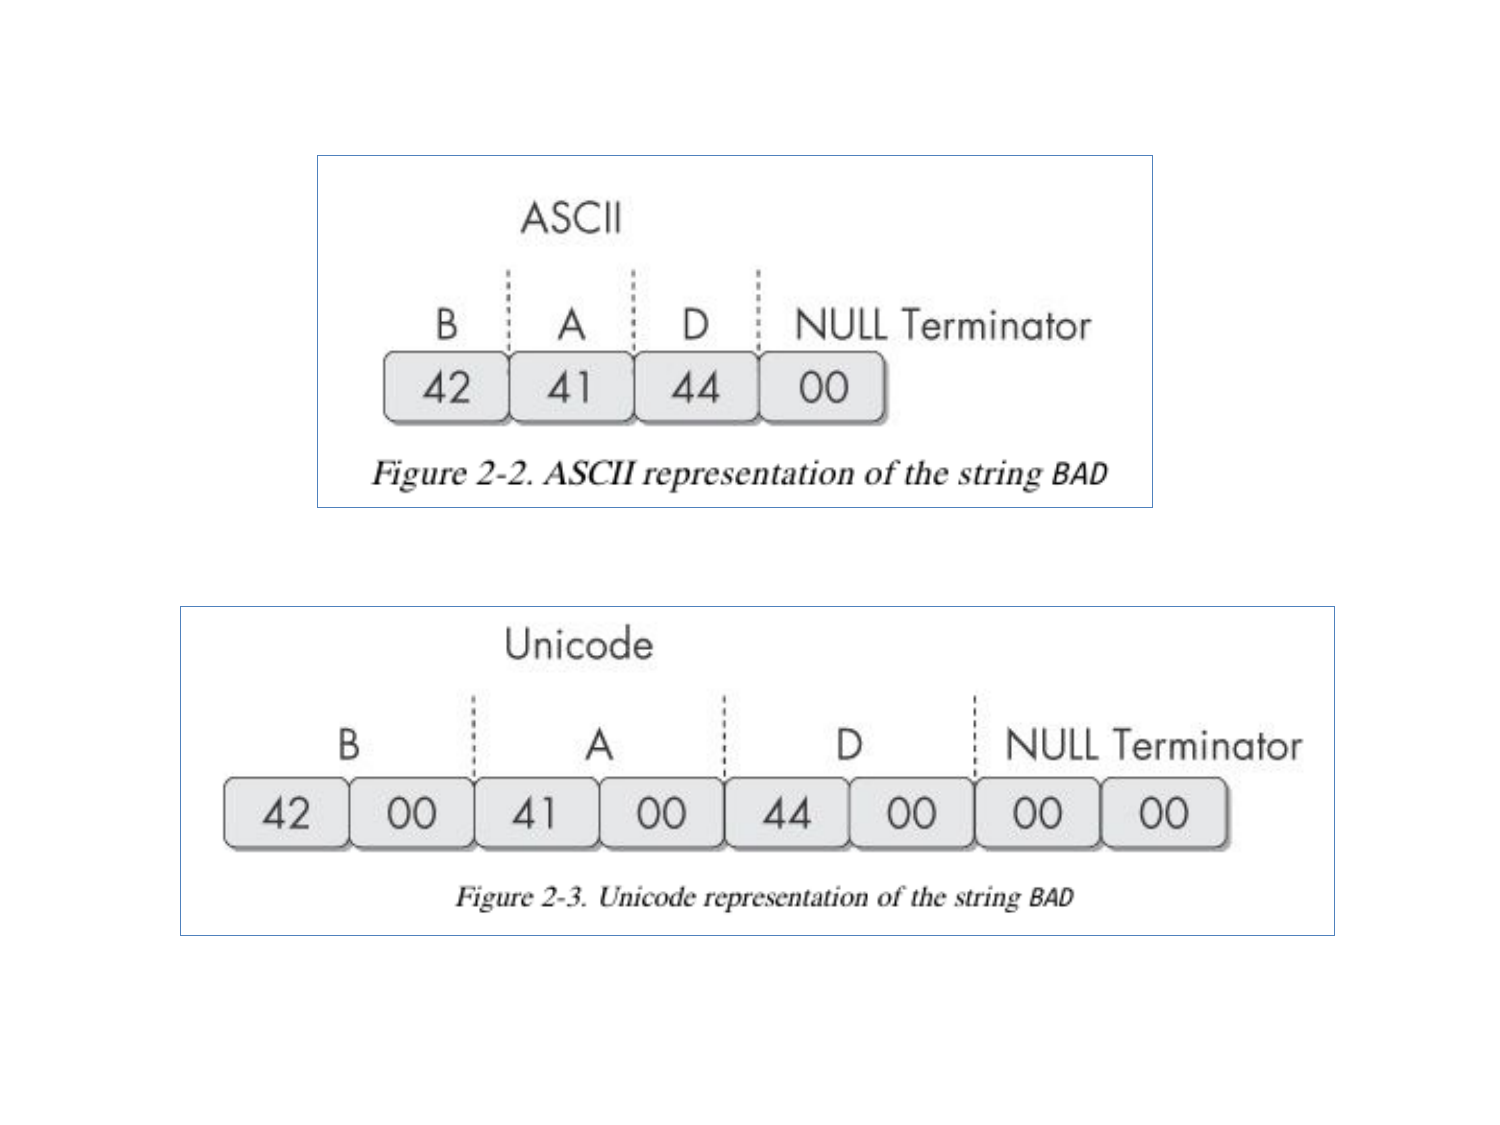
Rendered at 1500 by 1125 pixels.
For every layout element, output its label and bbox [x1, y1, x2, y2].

picture [179, 605, 1335, 936]
picture [317, 155, 1153, 508]
